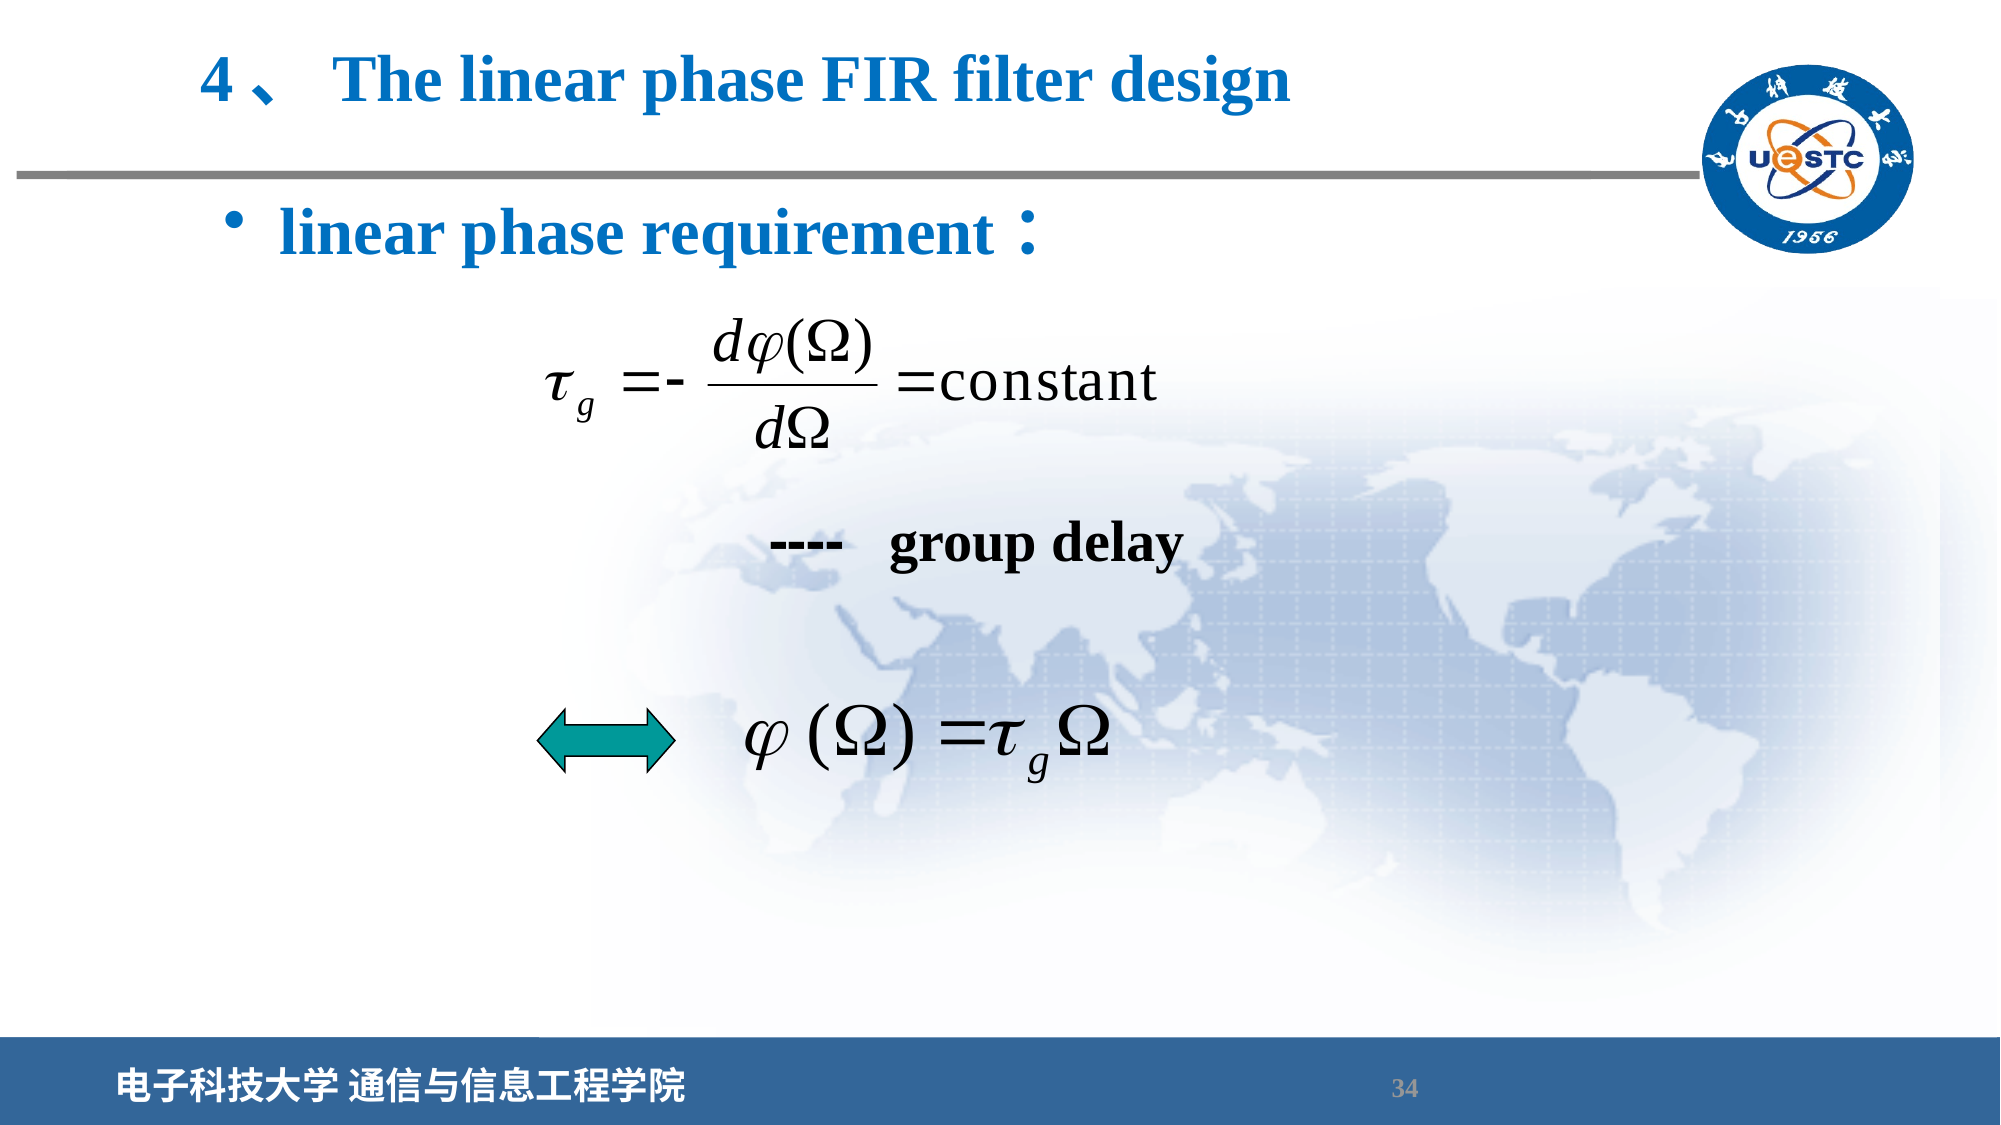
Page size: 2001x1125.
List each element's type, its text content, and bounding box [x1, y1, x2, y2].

text_box ---- group delay [754, 503, 1200, 581]
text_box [733, 680, 1130, 800]
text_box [538, 302, 1154, 463]
list linear phase requirement： [208, 196, 1181, 315]
text_box [537, 709, 675, 772]
picture [1679, 56, 1968, 263]
title 4、The linear phase FIR filter design [184, 42, 1461, 166]
picture [483, 287, 1997, 1037]
